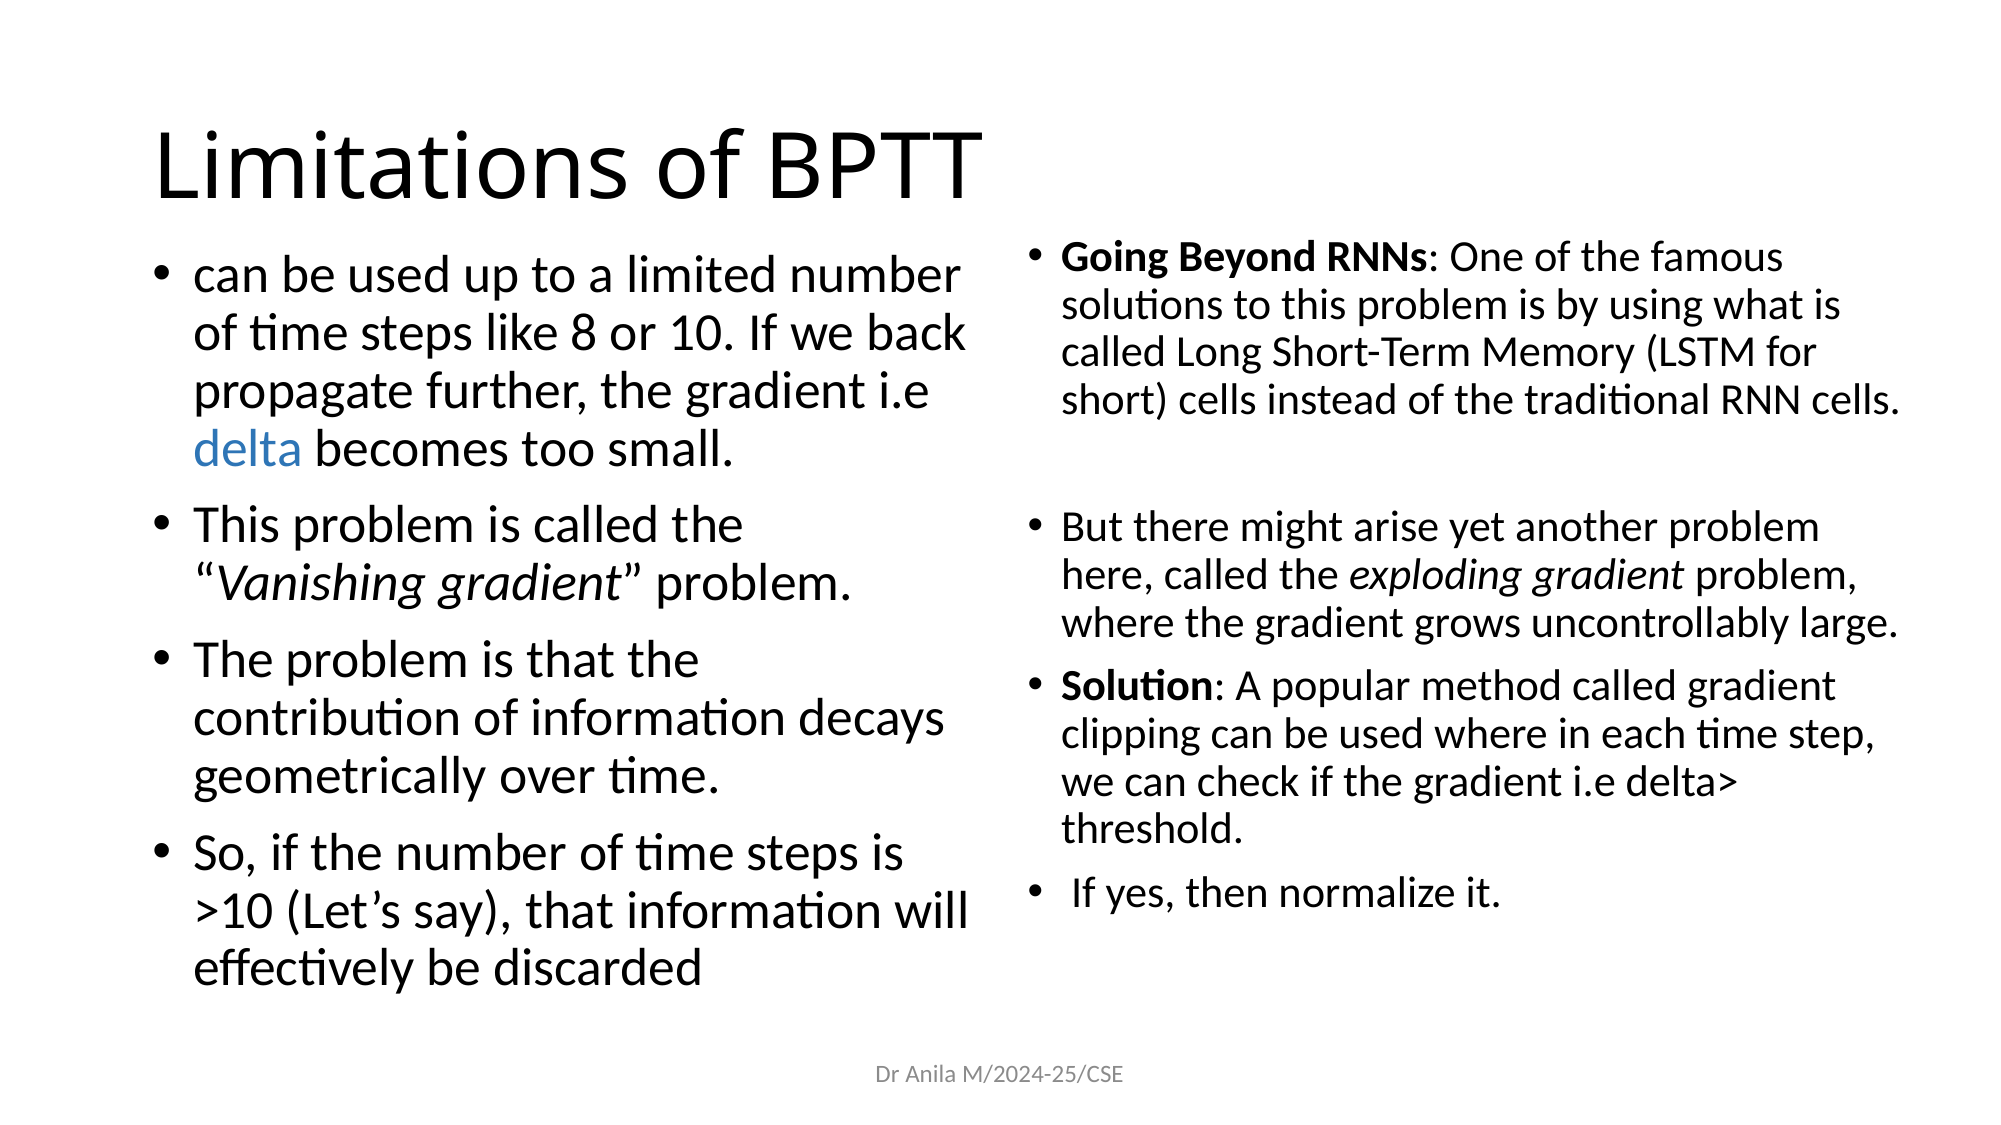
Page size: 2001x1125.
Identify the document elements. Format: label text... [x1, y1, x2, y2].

footer Dr Anila M/2024-25/CSE [662, 1042, 1338, 1103]
list Going Beyond RNNs: One of the famous solutions to this problem is by using what is called Long Short-Term Memory (LSTM for short) cells instead of the traditional RNN cells. But there might arise yet another problem here, called the exploding gradient problem, where the gradient grows uncontrollably large. Solution: A popular method called gradient clipping can be used where in each time step, we can check if the gradient i.e delta> threshold. If yes, then normalize it. [1012, 225, 1923, 1014]
list can be used up to a limited number of time steps like 8 or 10. If we back propagate further, the gradient i.e delta becomes too small. This problem is called the “Vanishing gradient” problem. The problem is that the contribution of information decays geometrically over time. So, if the number of time steps is >10 (Let’s say), that information will effectively be discarded [137, 238, 988, 1066]
title Limitations of BPTT [137, 59, 1863, 278]
